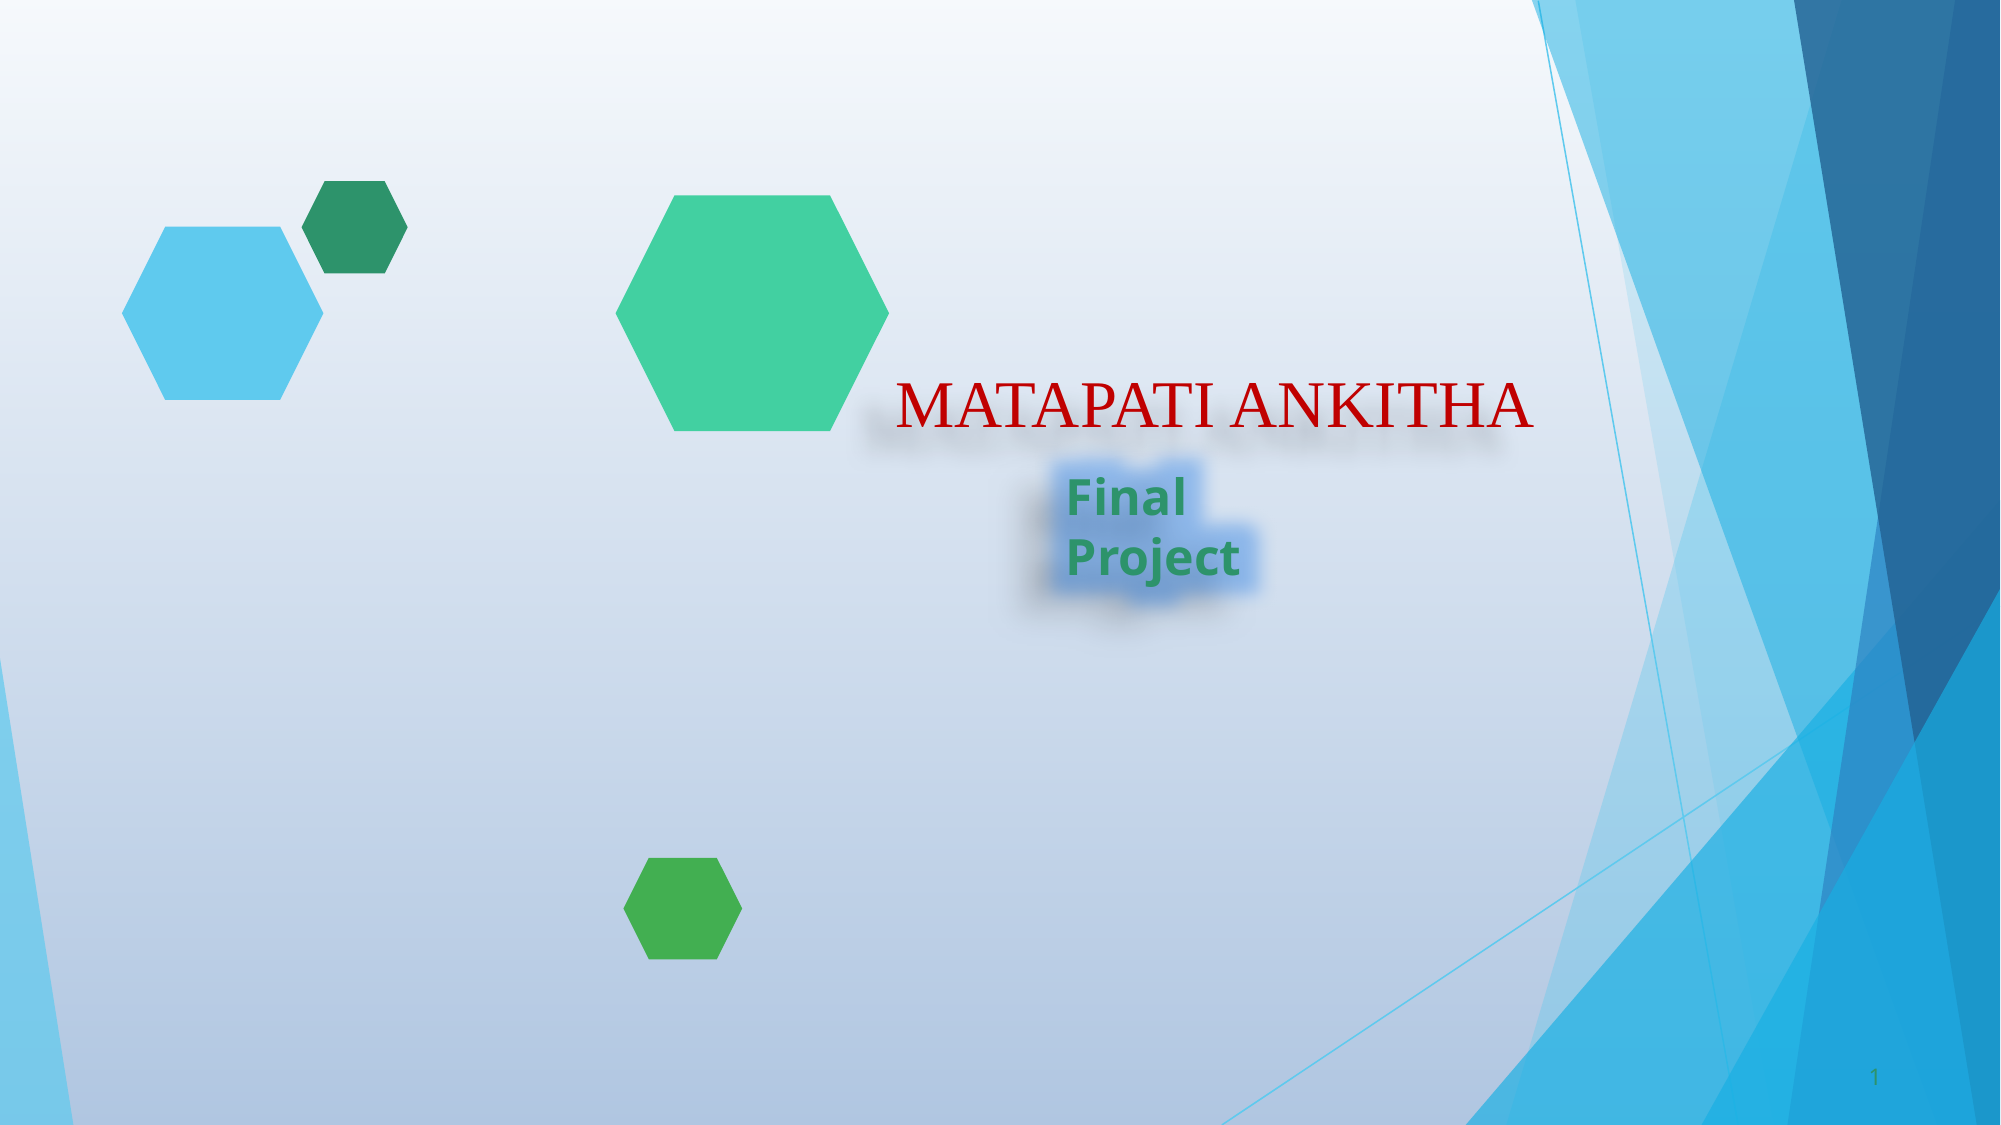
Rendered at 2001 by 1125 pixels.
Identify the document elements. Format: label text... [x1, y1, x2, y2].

text_box [615, 195, 890, 358]
text_box Final Project [1066, 465, 1366, 583]
slide_number 1 [1862, 1061, 1888, 1125]
text_box [623, 857, 743, 960]
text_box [121, 180, 408, 401]
title MATAPATI ANKITHA [368, 358, 1632, 549]
